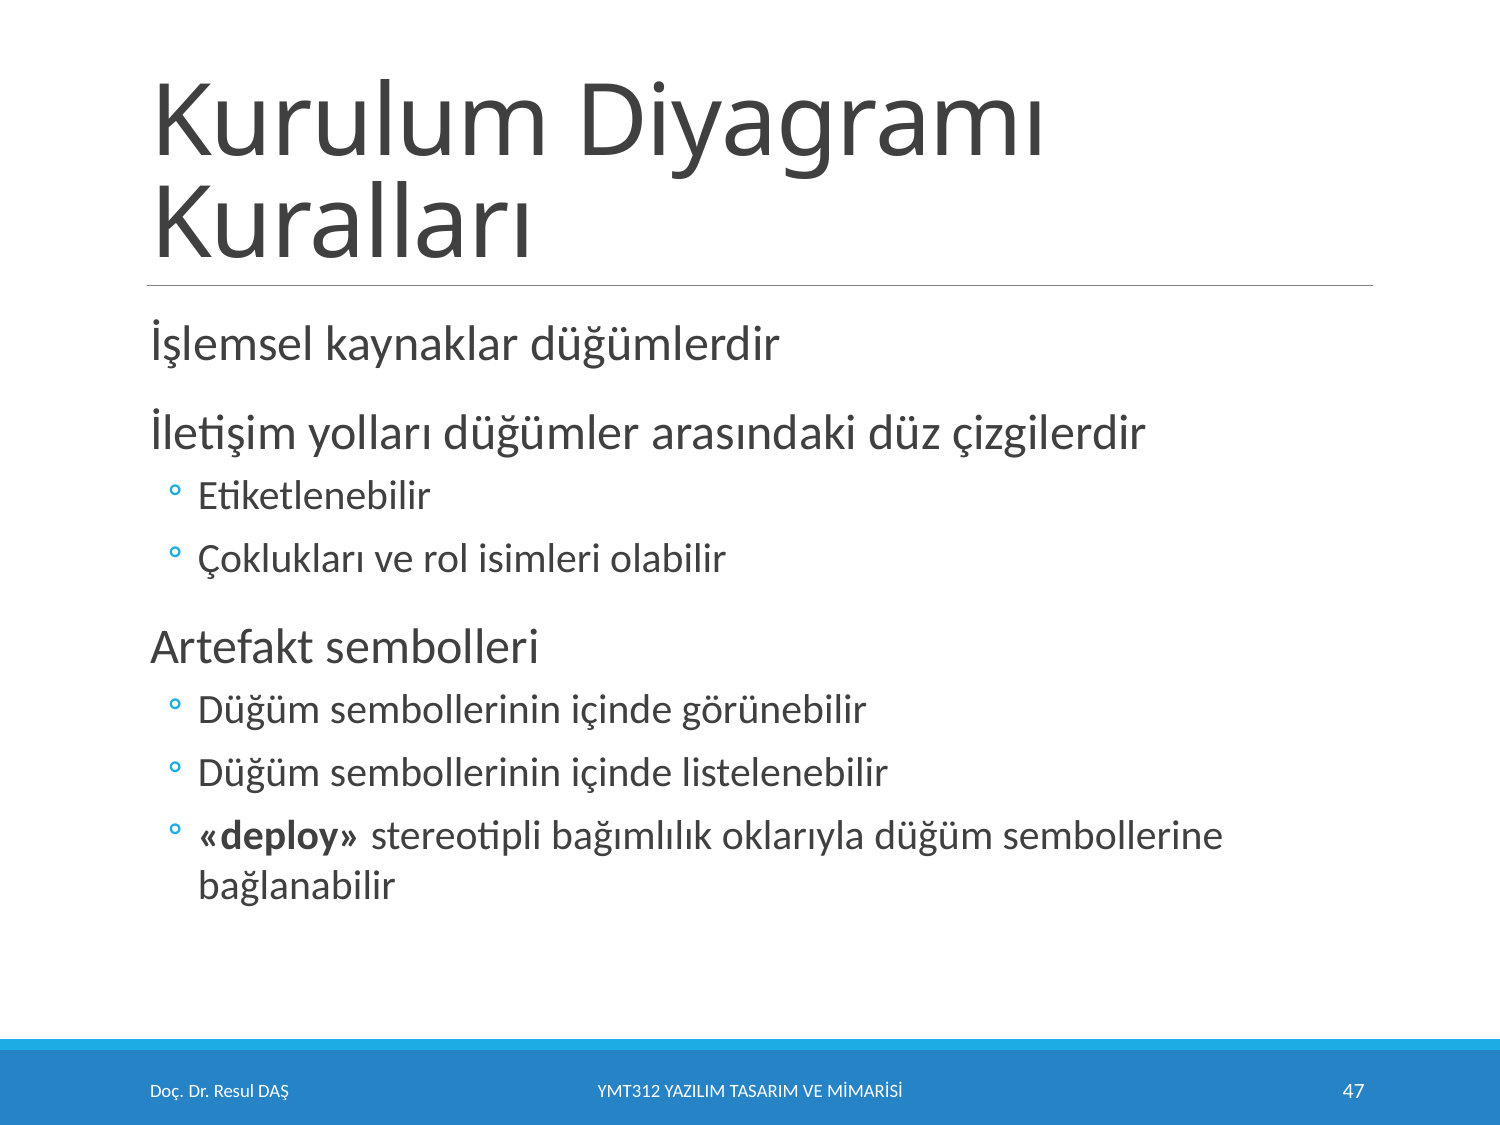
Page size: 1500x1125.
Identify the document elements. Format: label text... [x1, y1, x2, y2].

footer YMT312 Yazılım Tasarım ve Mimarisi [453, 1059, 1047, 1120]
slide_number Doç. Dr. Resul DAŞ [135, 1059, 440, 1120]
list İşlemsel kaynaklar düğümlerdir İletişim yolları düğümler arasındaki düz çizgilerdir Etiketlenebilir Çoklukları ve rol isimleri olabilir Artefakt sembolleri Düğüm sembollerinin içinde görünebilir Düğüm sembollerinin içinde listelenebilir «deploy» stereotipli bağımlılık oklarıyla düğüm sembollerine bağlanabilir [135, 302, 1373, 963]
slide_number 47 [1218, 1059, 1380, 1120]
title Kurulum Diyagramı Kuralları [135, 47, 1373, 285]
